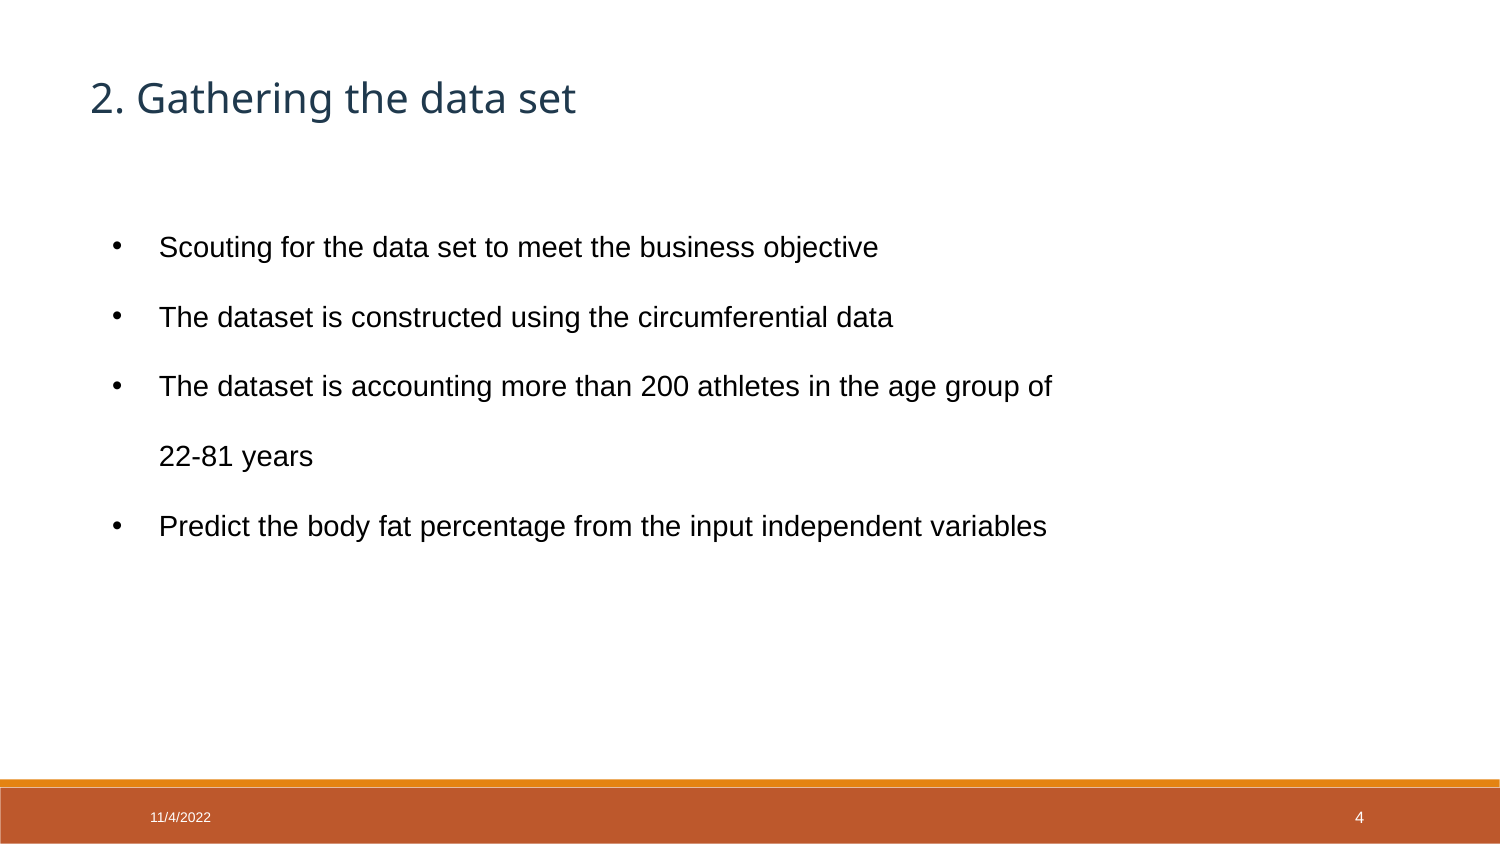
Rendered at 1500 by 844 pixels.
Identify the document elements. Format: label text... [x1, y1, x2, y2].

slide_number ‹#› [1218, 794, 1380, 840]
text_box 2. Gathering the data set [52, 57, 1200, 138]
text_box Scouting for the data set to meet the business objective The dataset is constructed using the circumferential data The dataset is accounting more than 200 athletes in the age group of 22-81 years Predict the body fat percentage from the input independent variables [97, 177, 1102, 628]
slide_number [135, 794, 440, 840]
